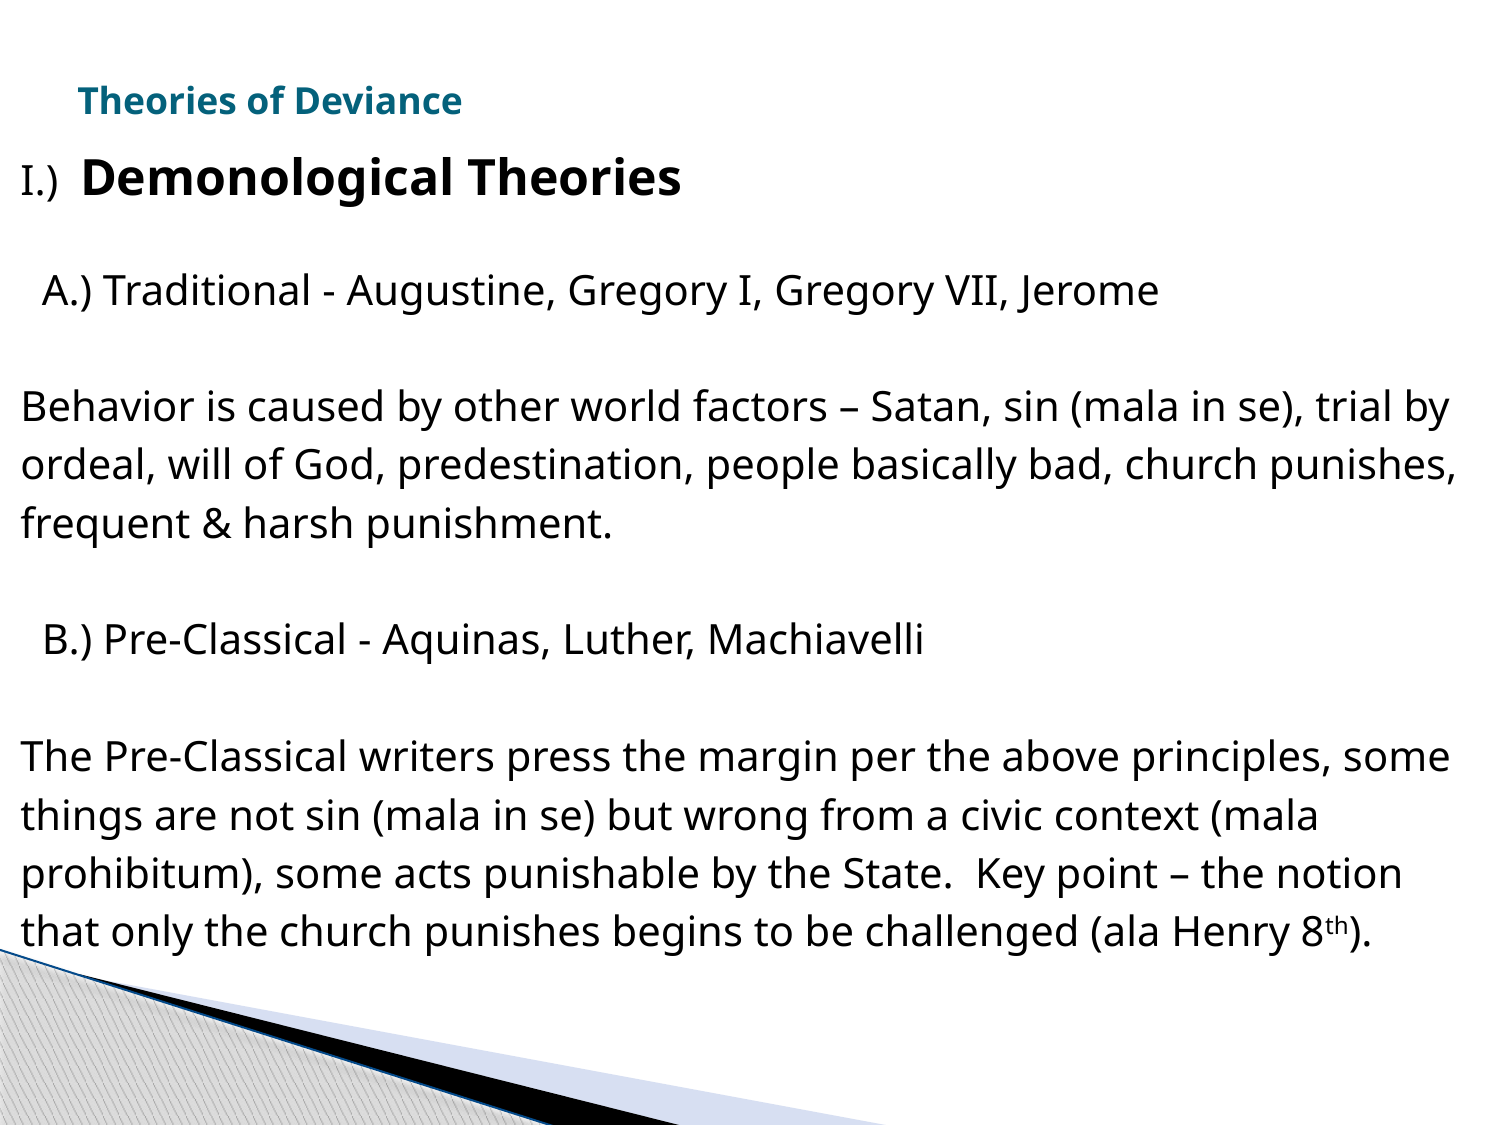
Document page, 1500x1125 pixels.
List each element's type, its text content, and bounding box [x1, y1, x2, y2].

list I.) Demonological Theories A.) Traditional ‑ Augustine, Gregory I, Gregory VII, Jerome Behavior is caused by other world factors – Satan, sin (mala in se), trial by ordeal, will of God, predestination, people basically bad, church punishes, frequent & harsh punishment. B.) Pre‑Classical ‑ Aquinas, Luther, Machiavelli The Pre-Classical writers press the margin per the above principles, some things are not sin (mala in se) but wrong from a civic context (mala prohibitum), some acts punishable by the State. Key point – the notion that only the church punishes begins to be challenged (ala Henry 8th). [0, 137, 1500, 1088]
title Theories of Deviance [62, 24, 1413, 175]
